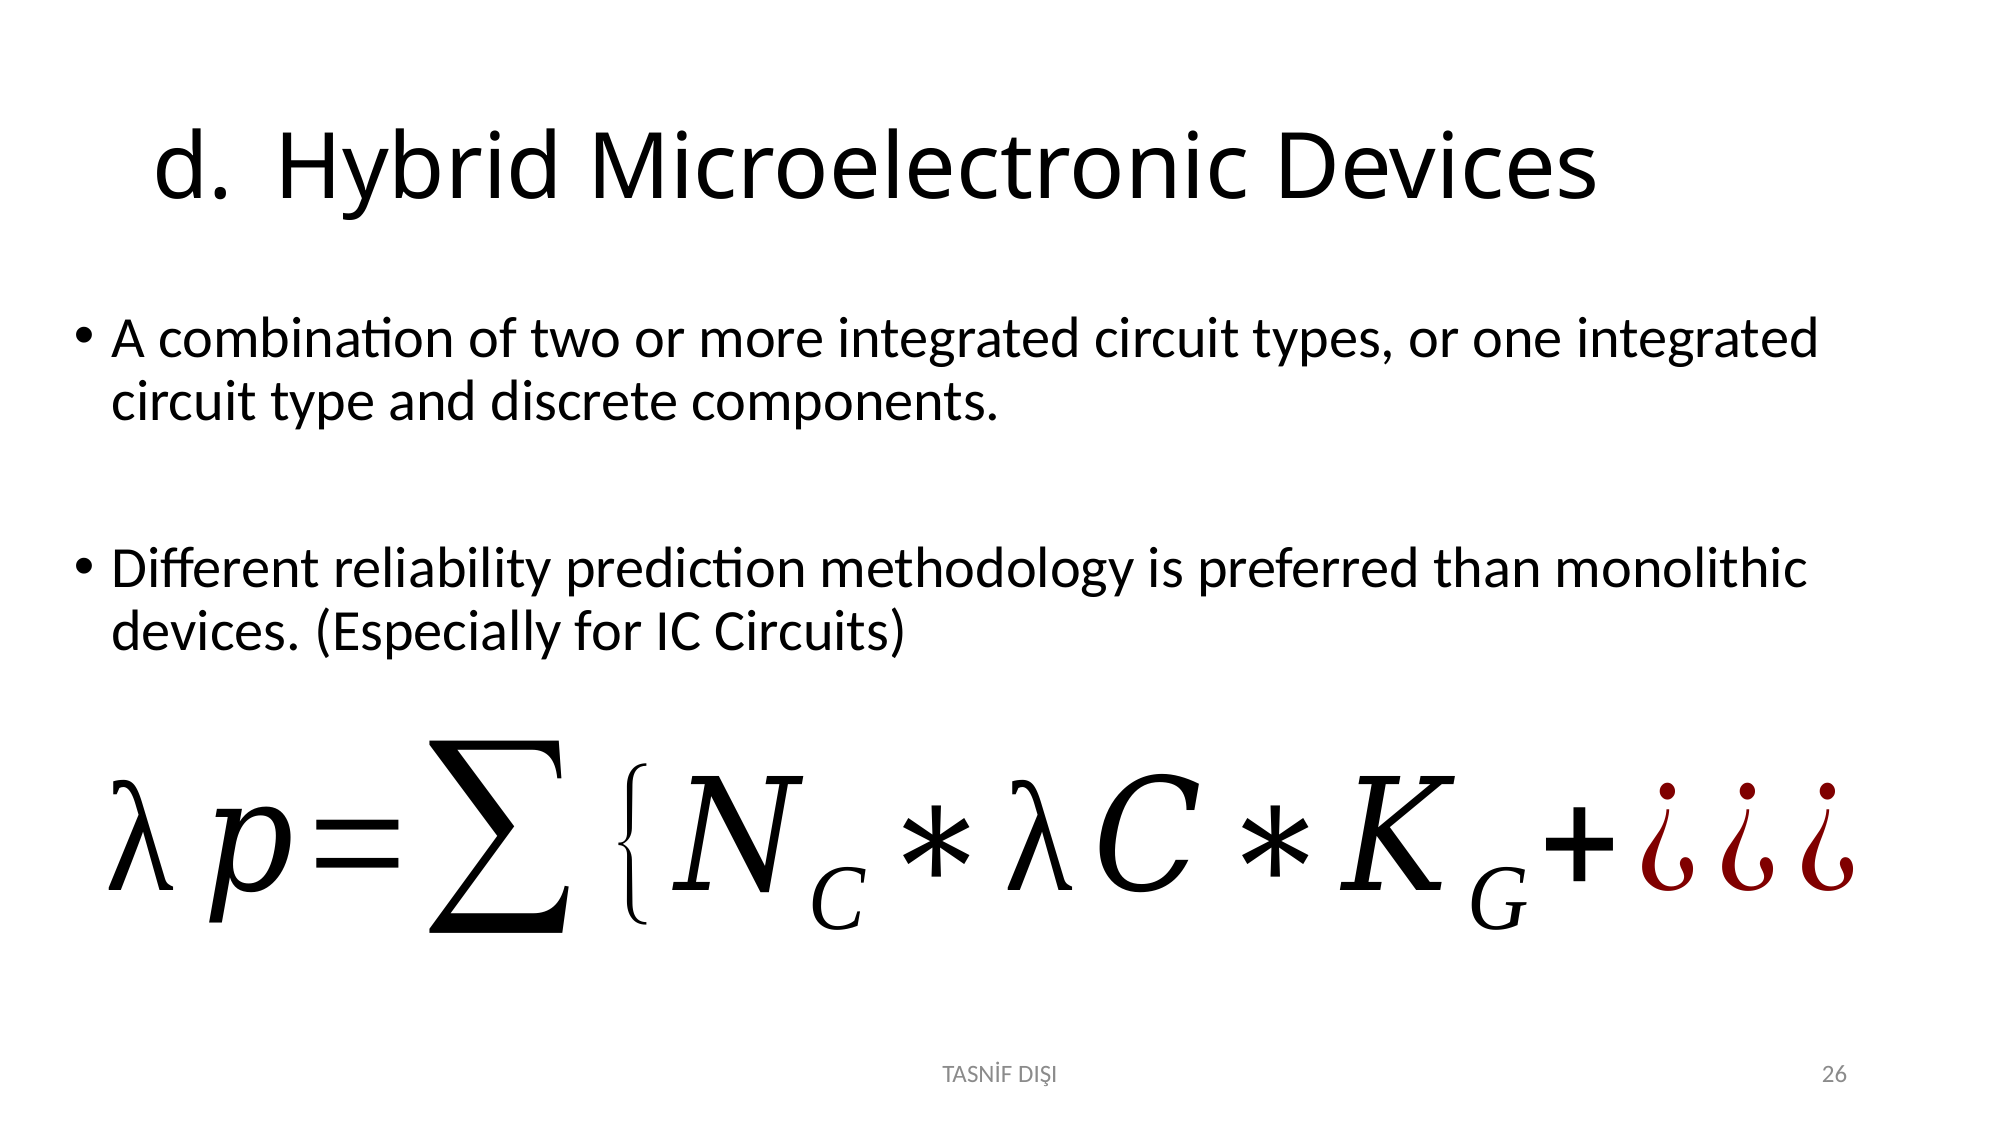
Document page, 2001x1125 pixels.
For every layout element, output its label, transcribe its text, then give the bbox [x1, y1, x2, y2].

footer TASNİF DIŞI [662, 1042, 1338, 1103]
slide_number 26 [1412, 1042, 1863, 1103]
list A combination of two or more integrated circuit types, or one integrated circuit type and discrete components. Different reliability prediction methodology is preferred than monolithic devices. (Especially for IC Circuits) [58, 299, 1863, 999]
title Hybrid Microelectronic Devices [137, 59, 1863, 278]
